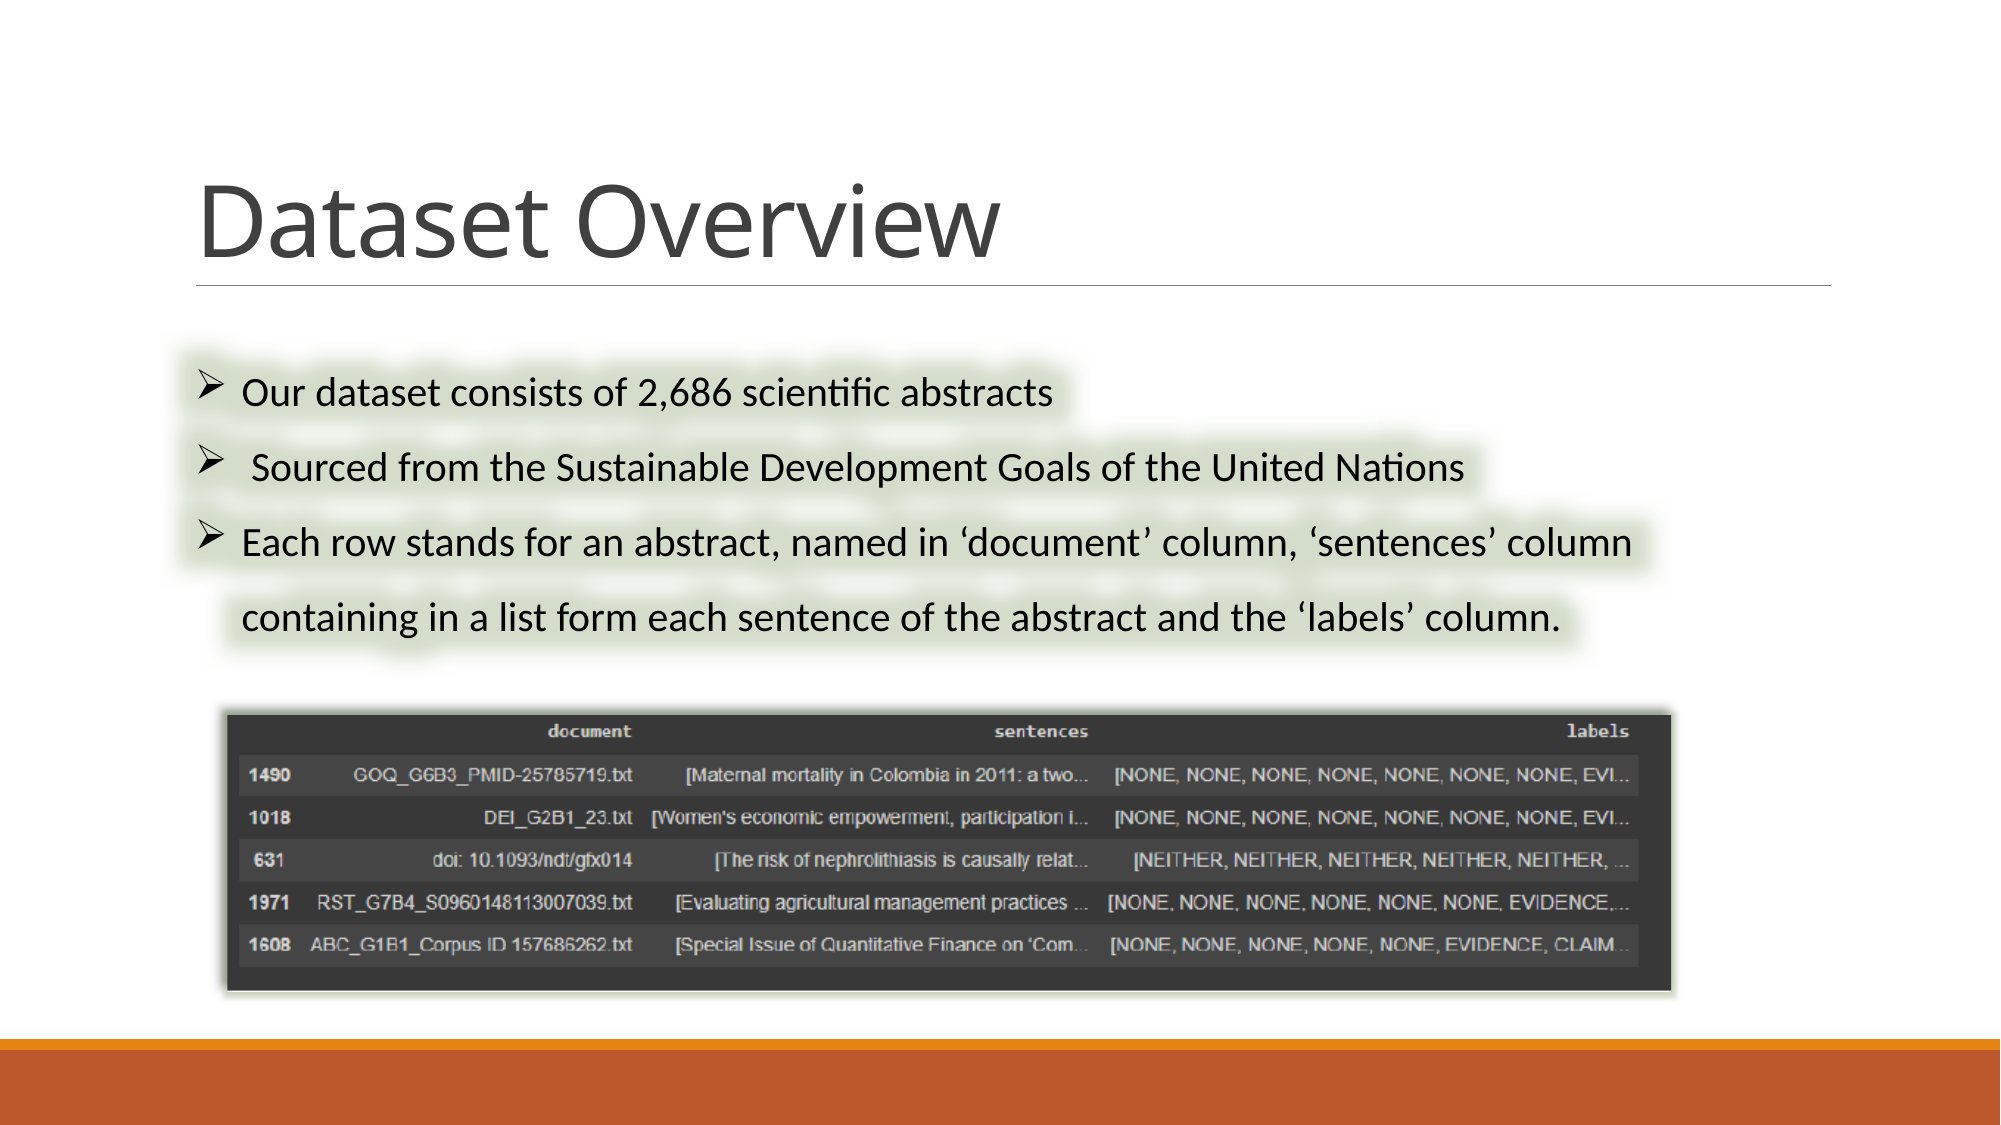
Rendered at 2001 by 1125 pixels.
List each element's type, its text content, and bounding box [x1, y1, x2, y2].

picture [226, 715, 1672, 992]
text_box Our dataset consists of 2,686 scientific abstracts Sourced from the Sustainable Development Goals of the United Nations Each row stands for an abstract, named in ‘document’ column, ‘sentences’ column containing in a list form each sentence of the abstract and the ‘labels’ column. [179, 332, 1805, 782]
title Dataset Overview [180, 47, 1830, 285]
